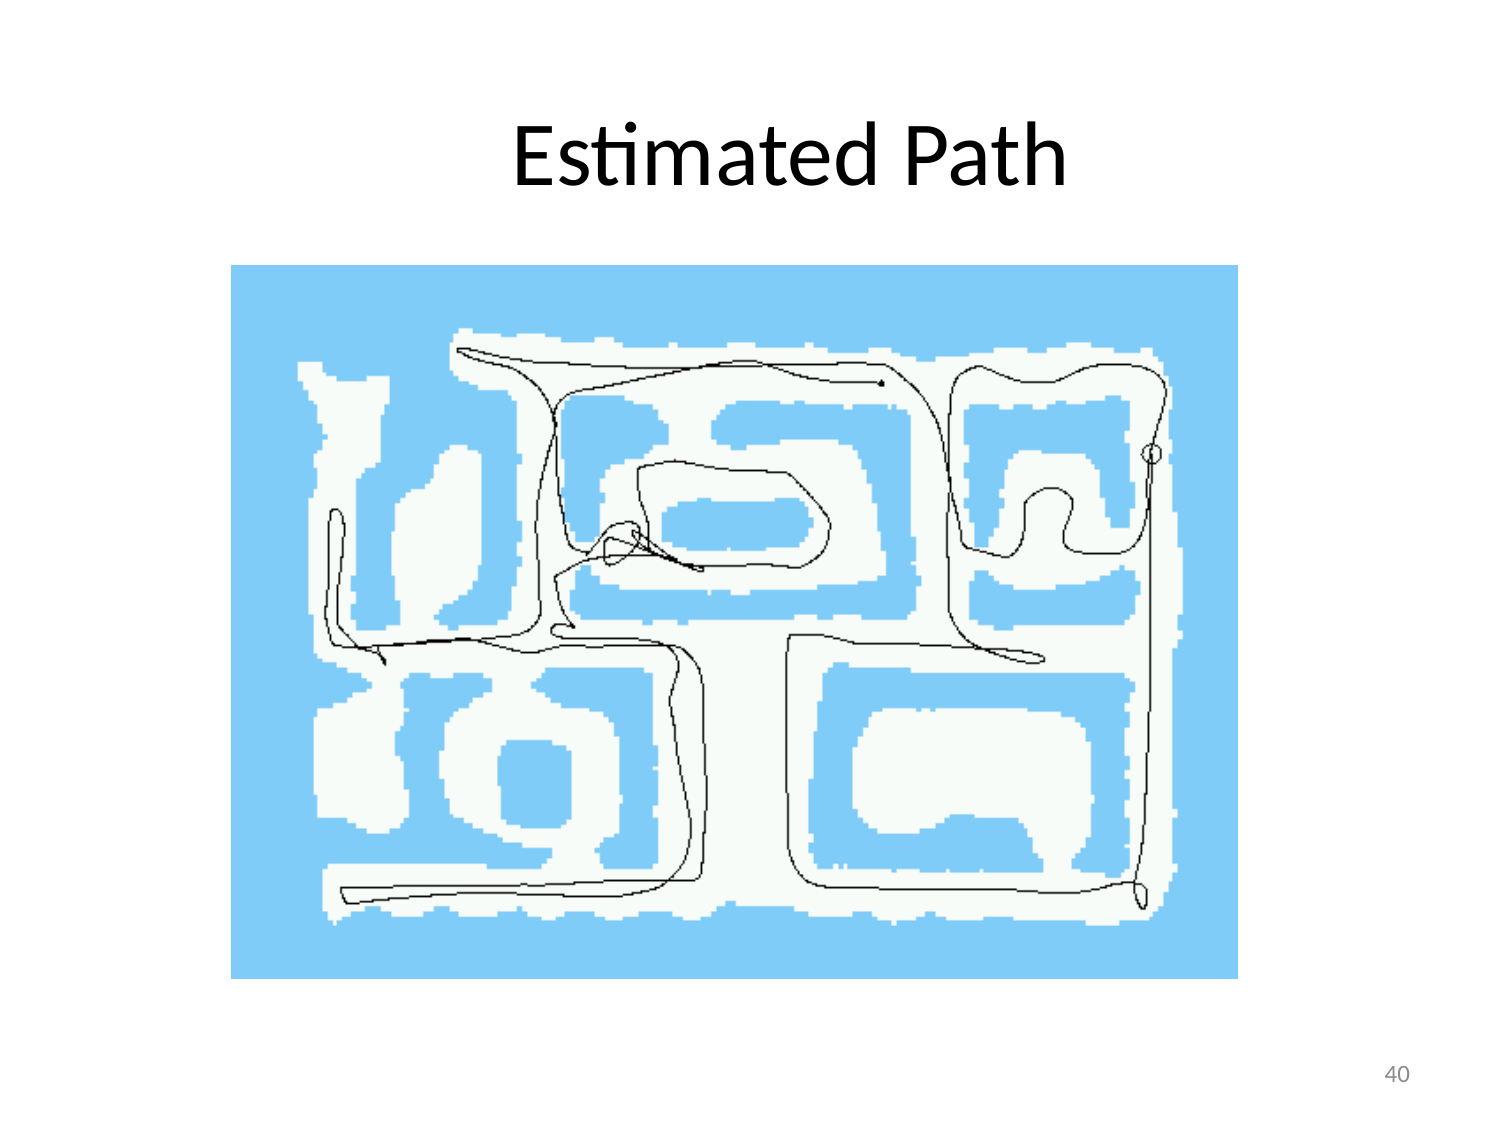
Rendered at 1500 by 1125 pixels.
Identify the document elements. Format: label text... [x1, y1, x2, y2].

picture [231, 265, 1239, 979]
title Estimated Path [99, 96, 1482, 202]
slide_number 40 [1074, 1042, 1425, 1103]
